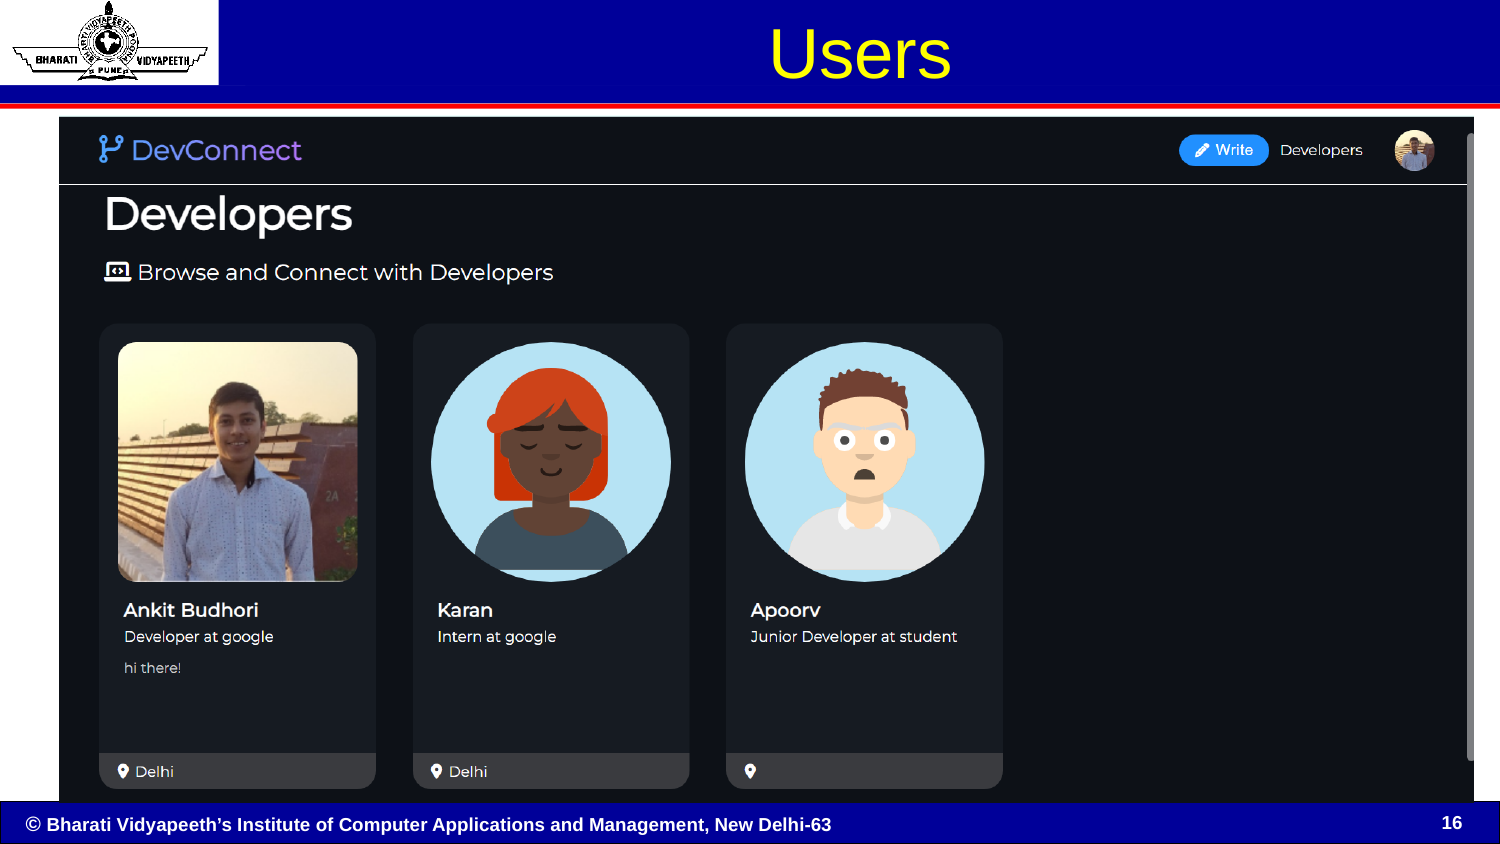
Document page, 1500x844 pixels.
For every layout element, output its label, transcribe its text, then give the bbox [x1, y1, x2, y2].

picture [59, 114, 1475, 803]
picture [12, 1, 208, 81]
title Users [233, 1, 1488, 83]
